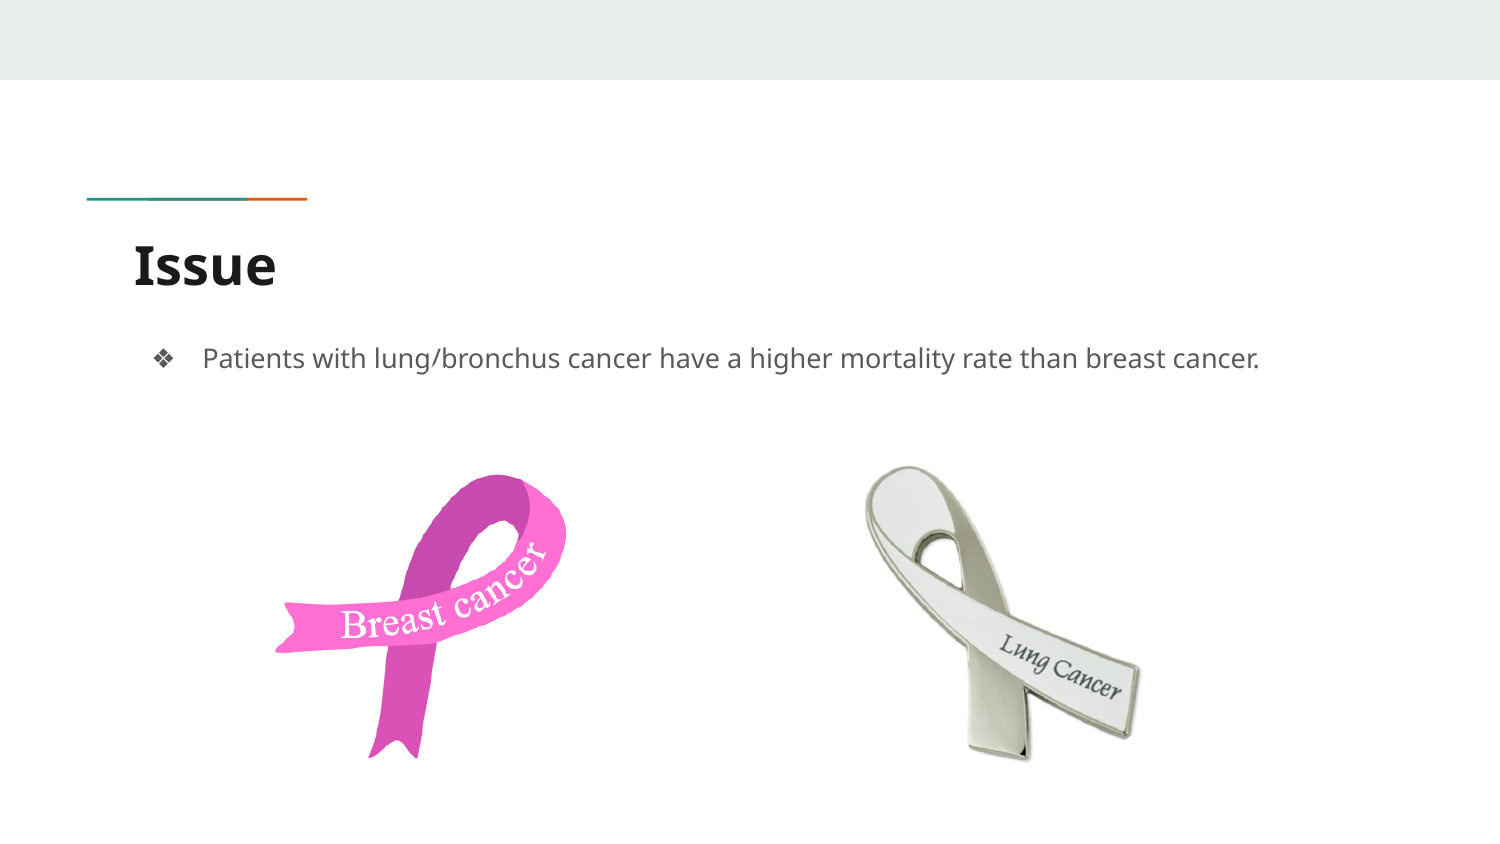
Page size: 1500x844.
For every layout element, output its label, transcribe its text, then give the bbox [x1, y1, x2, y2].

picture [794, 385, 1198, 824]
title Issue [119, 216, 1381, 305]
list Patients with lung/bronchus cancer have a higher mortality rate than breast cancer. [112, 321, 1374, 693]
picture [196, 361, 642, 807]
